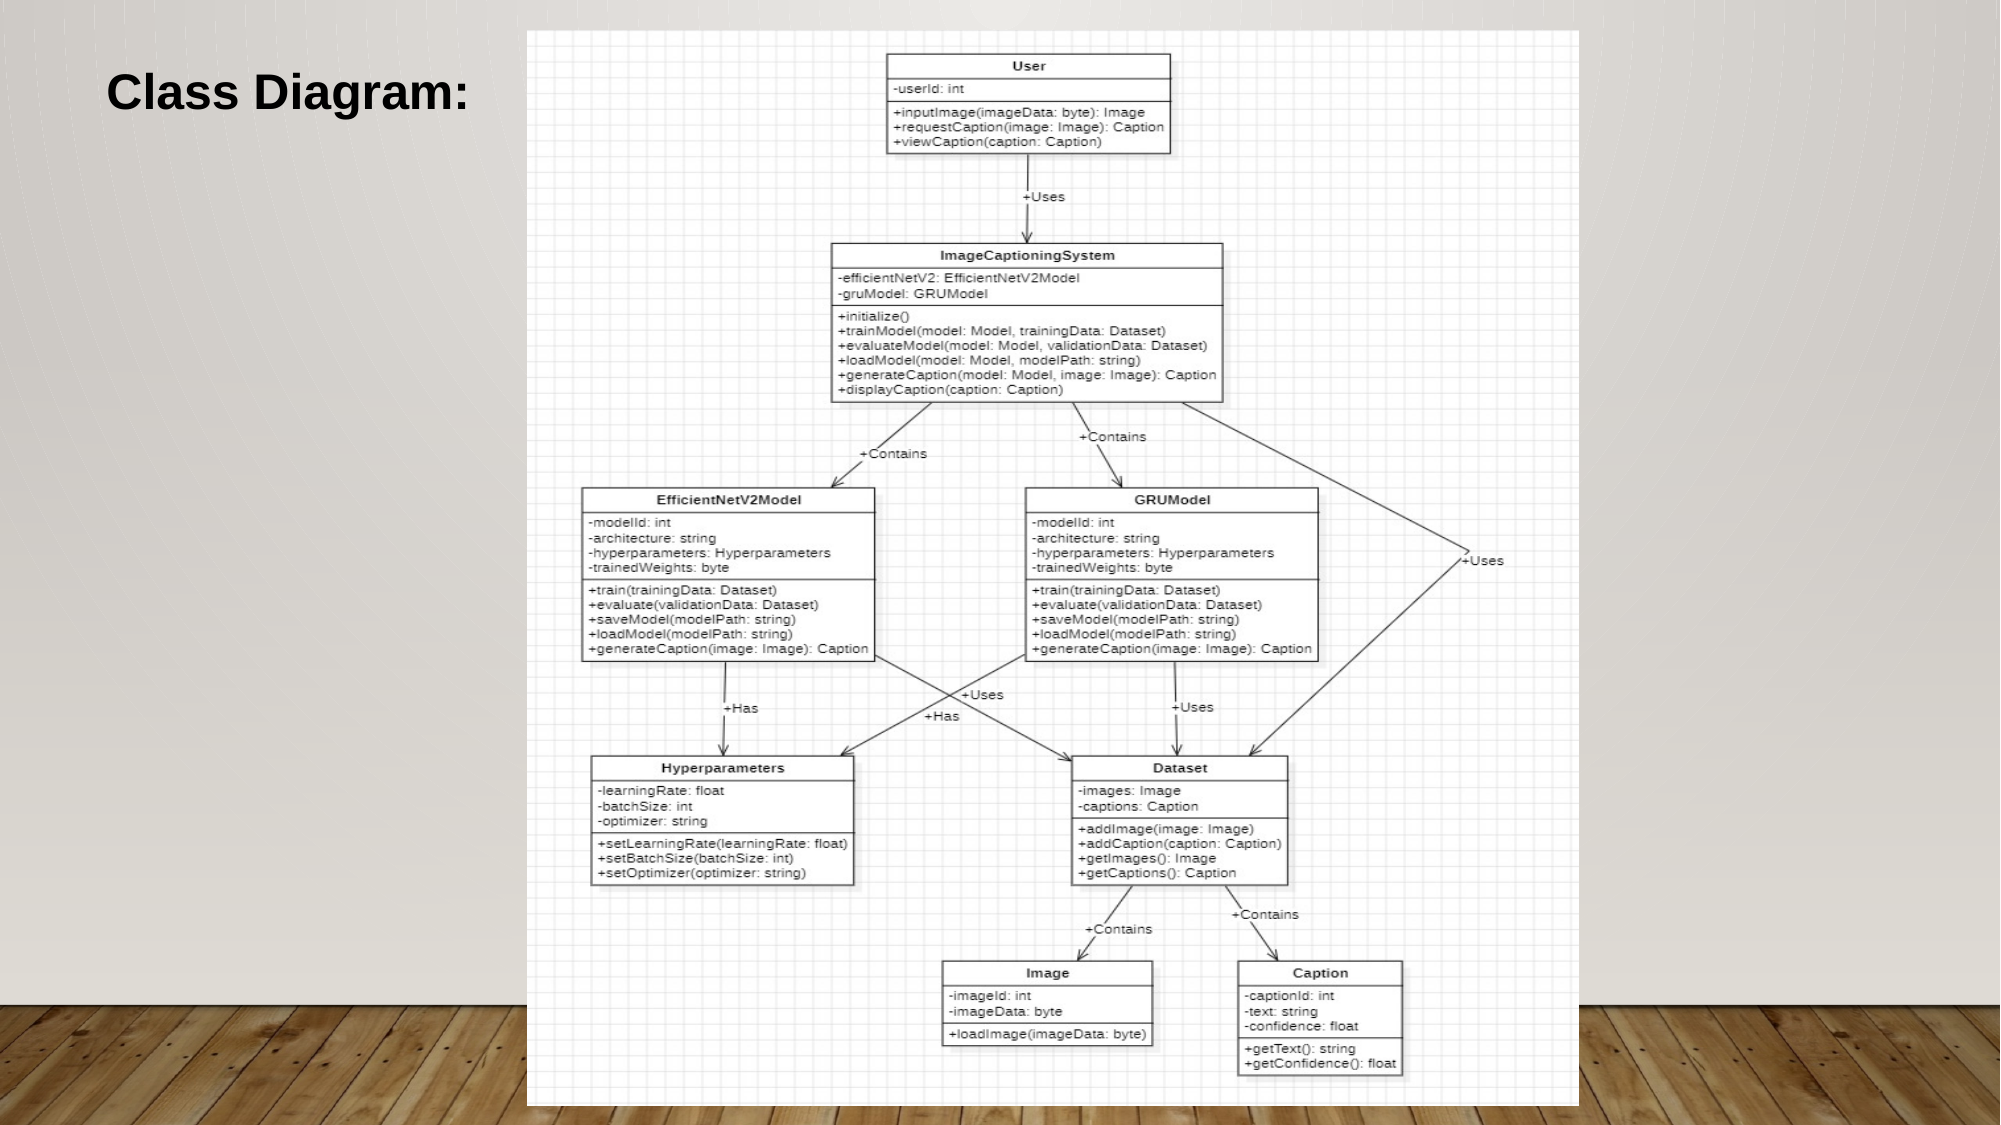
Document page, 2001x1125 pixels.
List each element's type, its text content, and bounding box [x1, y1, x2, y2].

text_box Class Diagram: [91, 51, 527, 127]
picture [0, 30, 2000, 1125]
